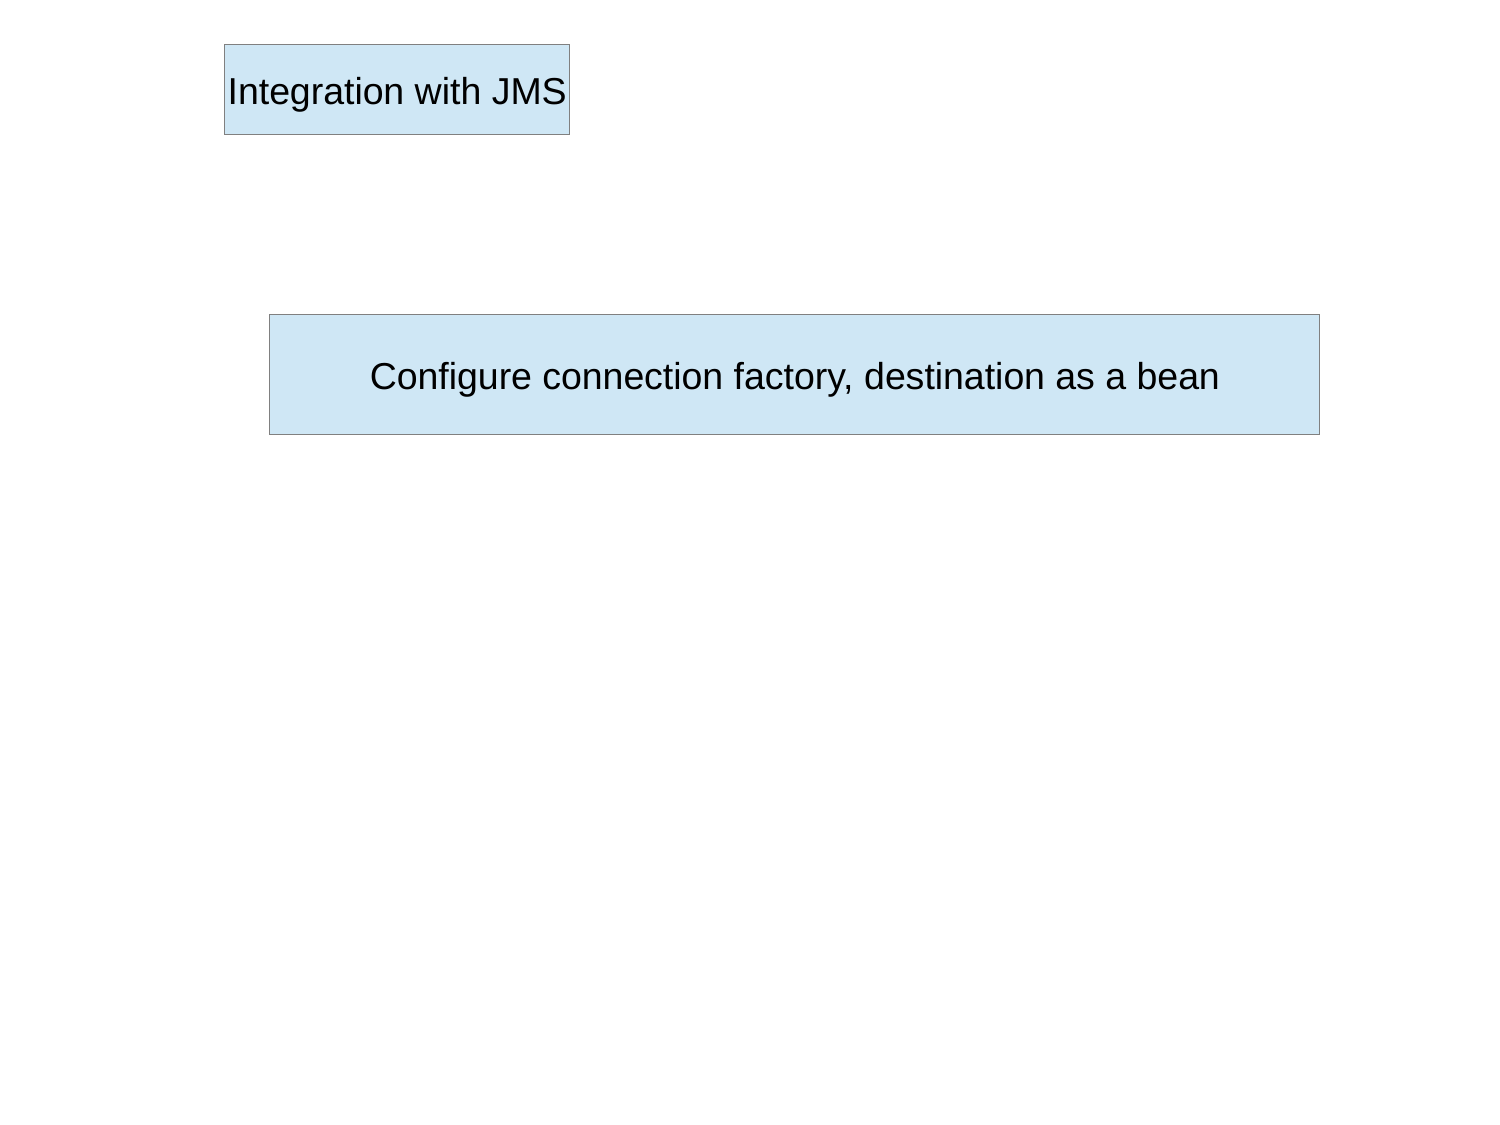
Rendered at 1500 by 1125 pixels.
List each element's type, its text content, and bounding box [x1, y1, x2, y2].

text_box Configure connection factory, destination as a bean [269, 314, 1320, 435]
text_box Integration with JMS [224, 44, 570, 135]
